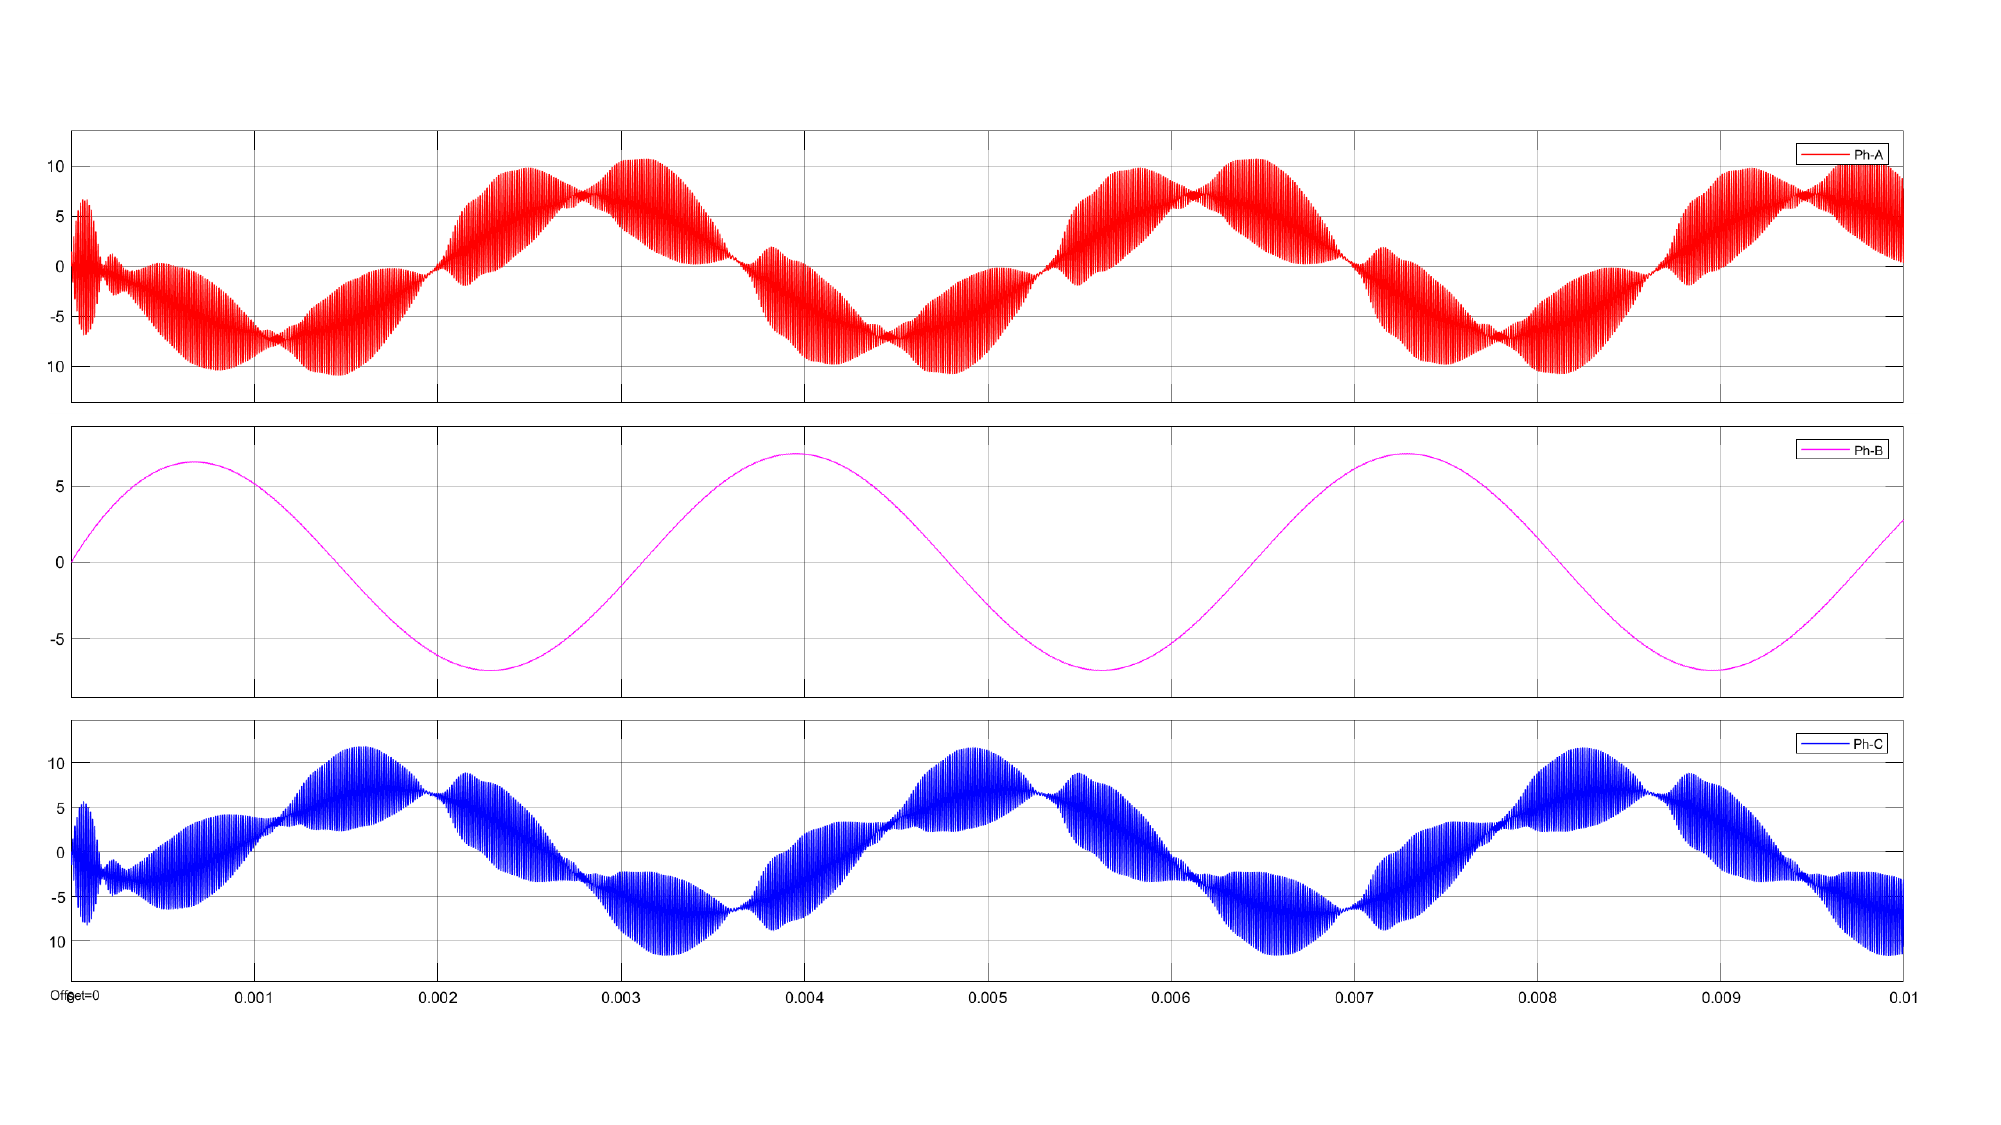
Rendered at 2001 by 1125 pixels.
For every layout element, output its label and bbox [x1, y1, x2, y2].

picture [48, 120, 1925, 1005]
